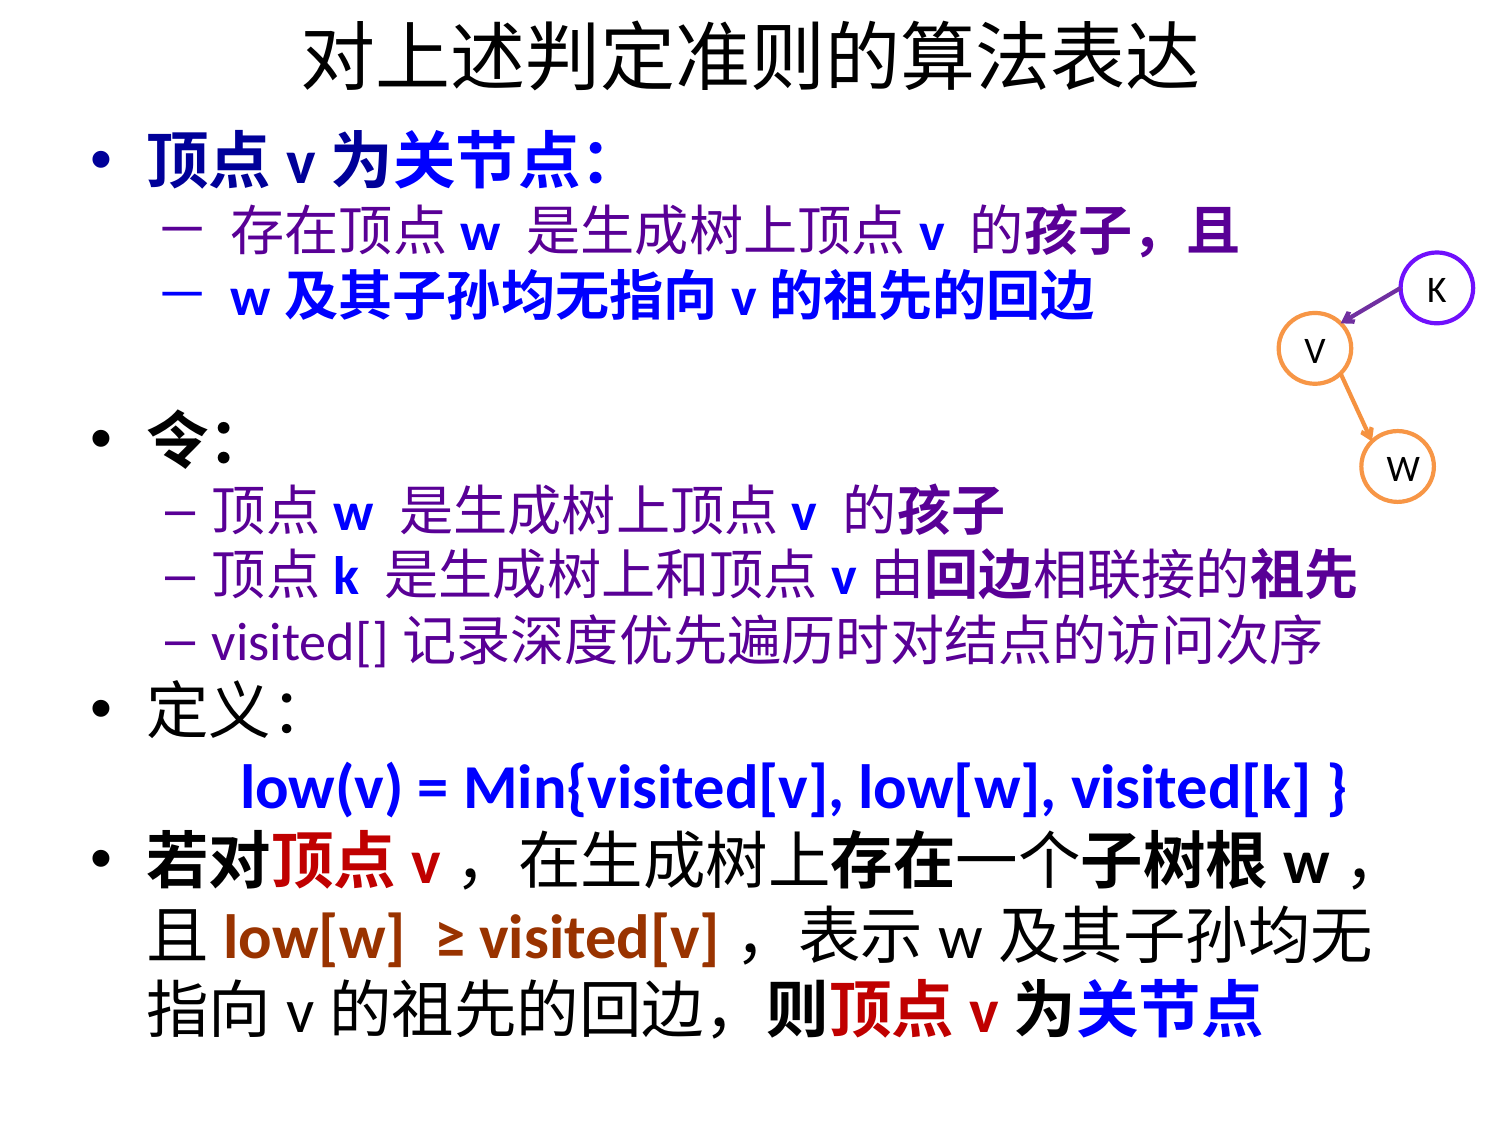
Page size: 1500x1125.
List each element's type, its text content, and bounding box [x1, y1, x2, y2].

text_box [1278, 252, 1474, 503]
title 对上述判定准则的算法表达 [75, 0, 1425, 113]
list 顶点v为关节点： 存在顶点w 是生成树上顶点v 的孩子，且 w及其子孙均无指向v的祖先的回边 令： 顶点w 是生成树上顶点v 的孩子 顶点k 是生成树上和顶点v由回边相联接的祖先 visited[]记录深度优先遍历时对结点的访问次序 定义： low(v) = Min{visited[v], low[w], visited[k] } 若对顶点v，在生成树上存在一个子树根w，且low[w] ≥ visited[v]，表示w及其子孙均无指向v的祖先的回边，则顶点v为关节点 [75, 113, 1425, 1125]
